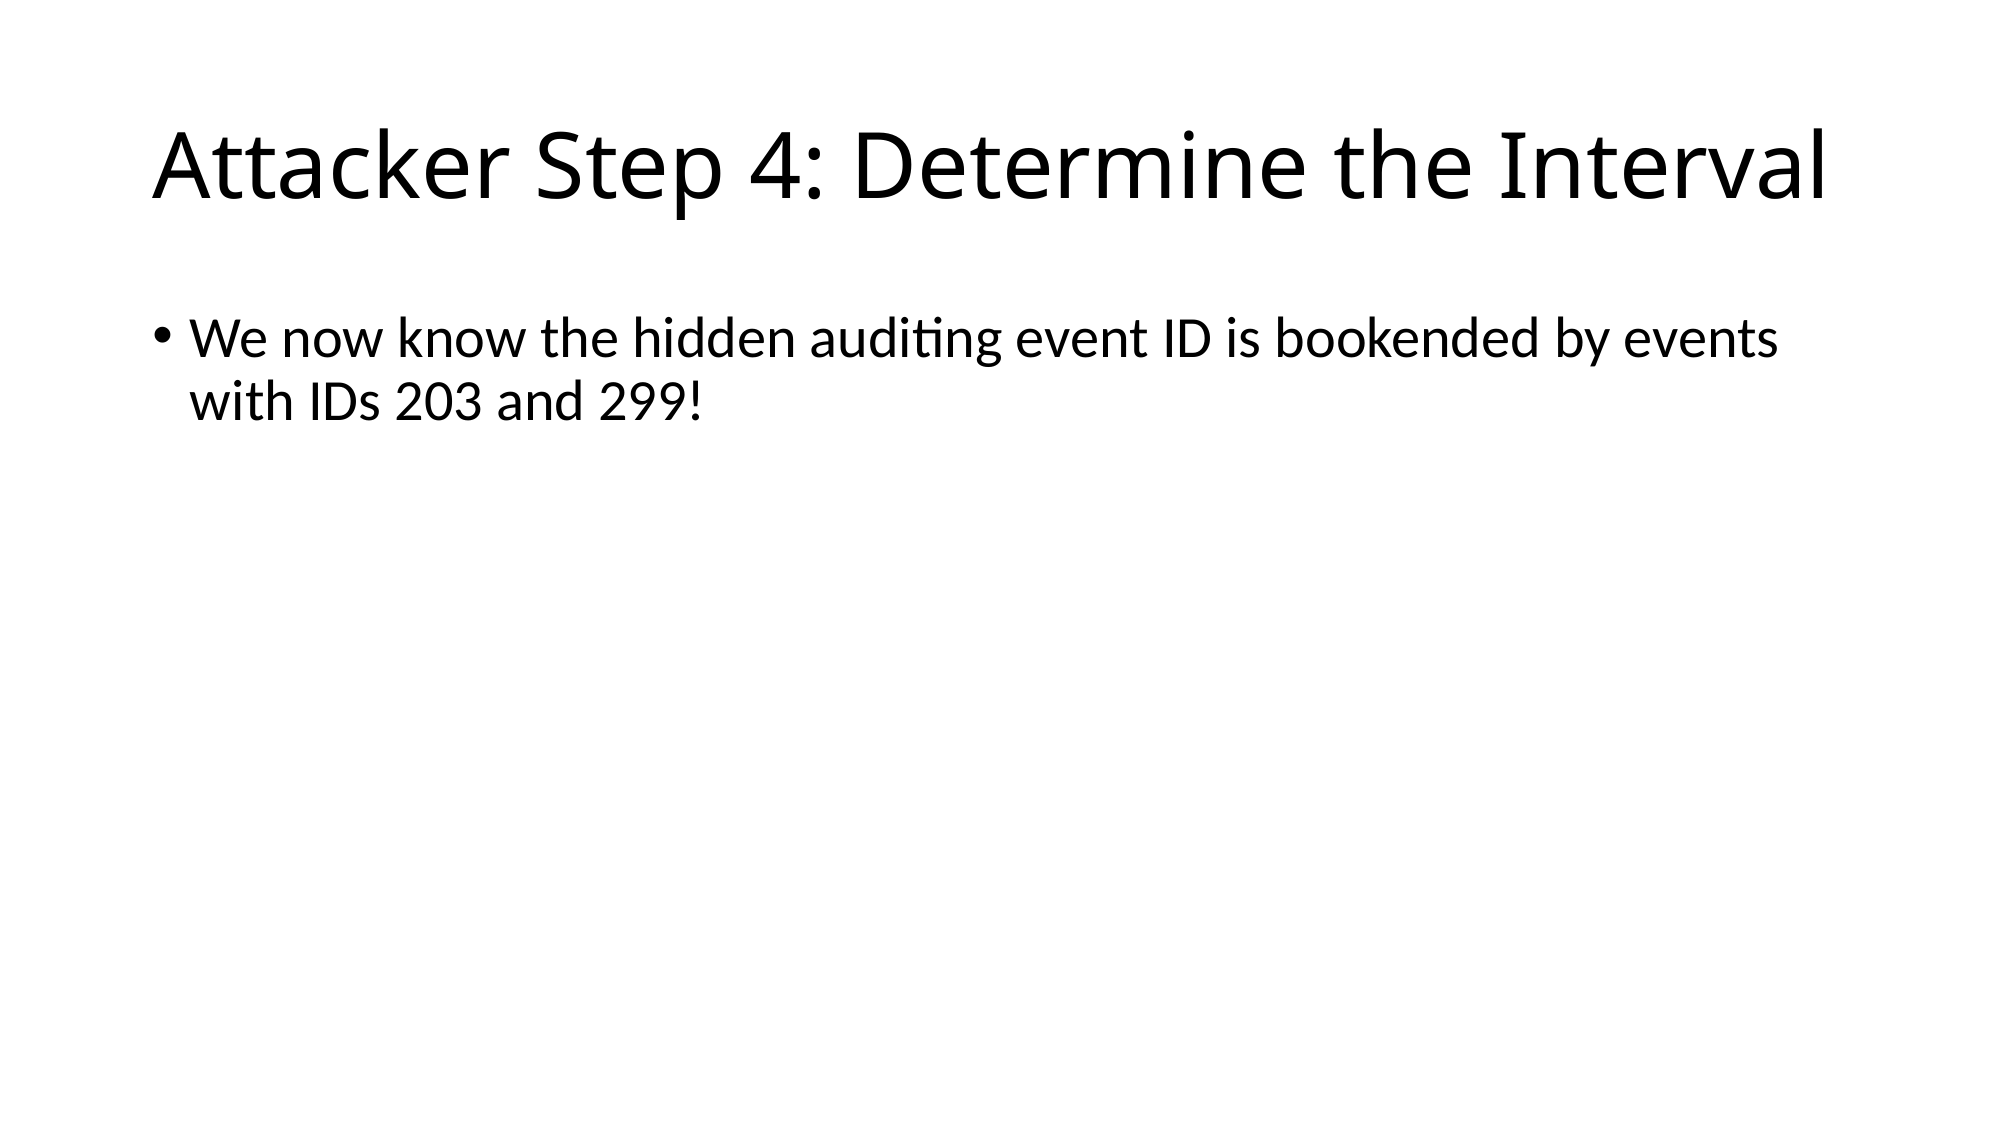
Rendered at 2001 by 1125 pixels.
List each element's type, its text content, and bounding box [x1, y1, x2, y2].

title Attacker Step 4: Determine the Interval [137, 59, 1863, 278]
list We now know the hidden auditing event ID is bookended by events with IDs 203 and 299! [137, 299, 1863, 1014]
